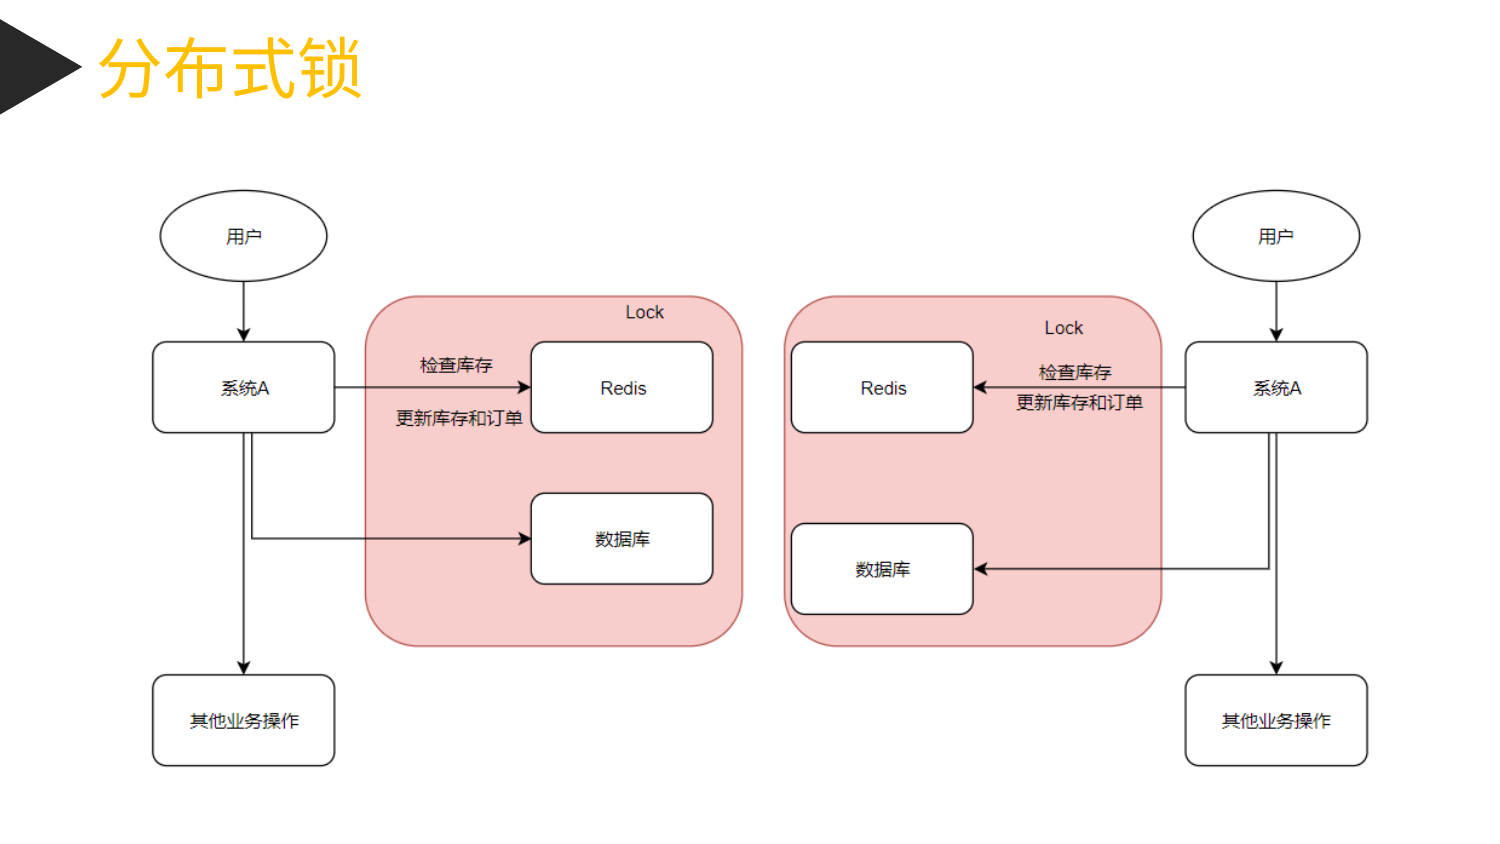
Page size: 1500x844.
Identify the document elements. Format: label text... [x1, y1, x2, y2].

picture [135, 138, 1383, 787]
text_box 分布式锁 [82, 19, 715, 114]
text_box [0, 19, 82, 115]
